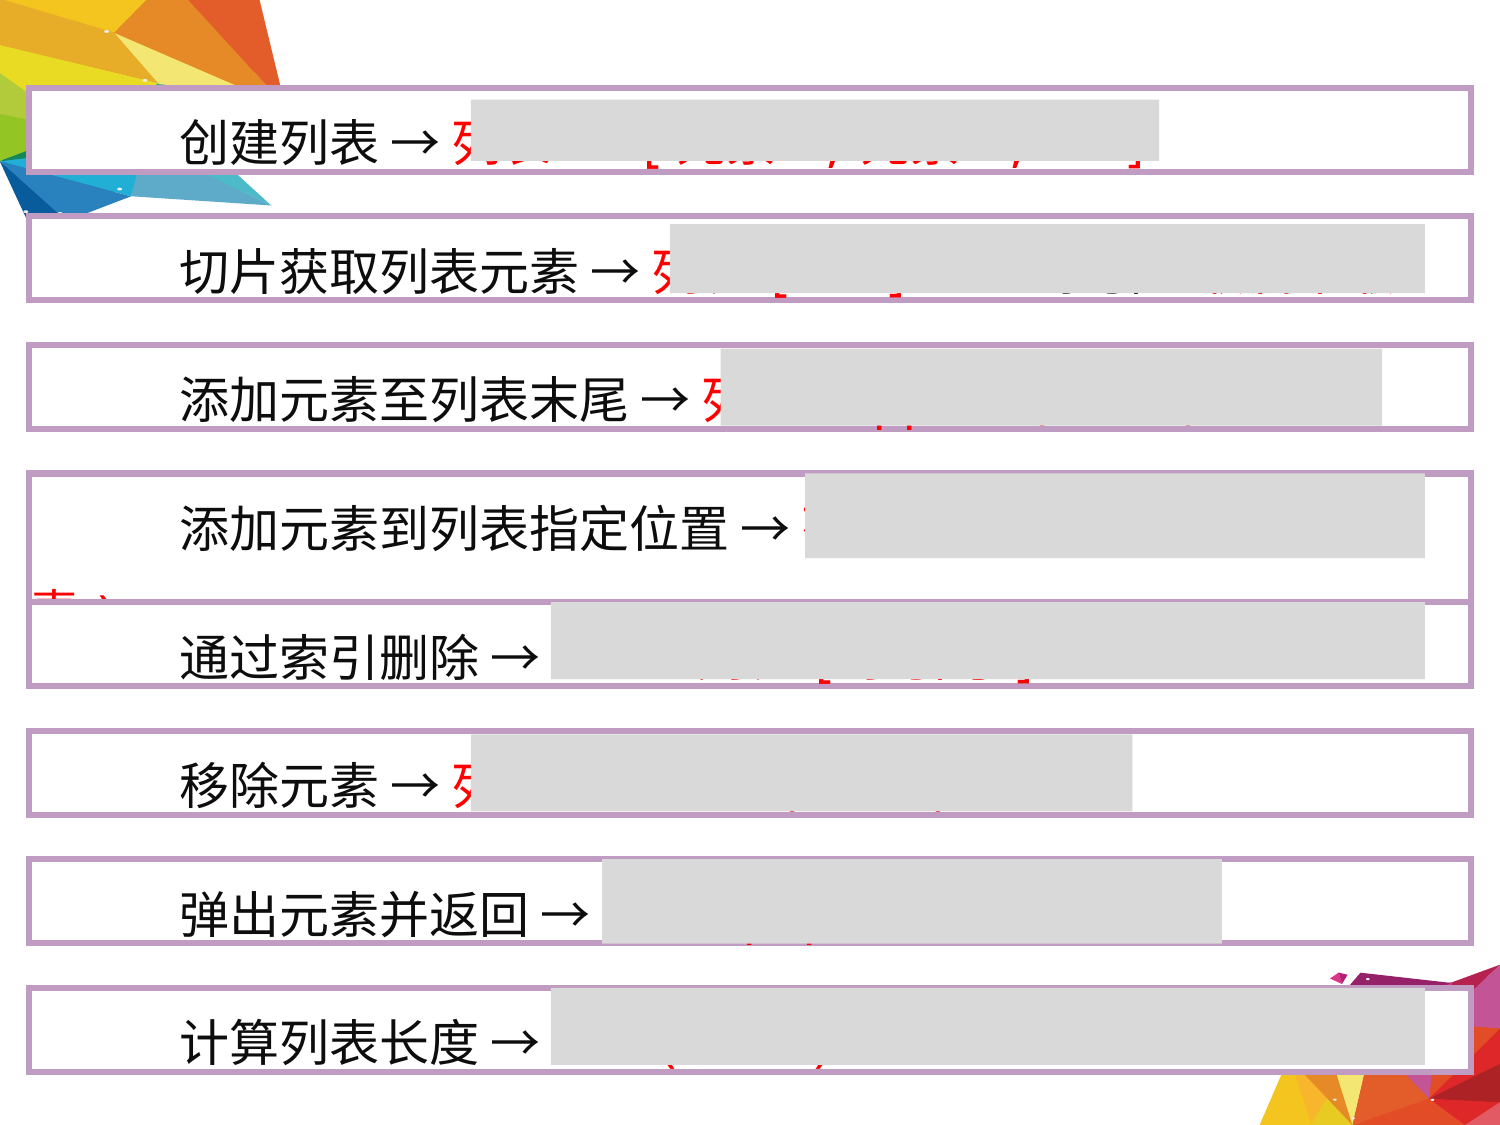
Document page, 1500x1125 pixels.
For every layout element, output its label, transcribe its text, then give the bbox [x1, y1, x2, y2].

text_box 创建列表 → 列表 = [元素1,元素2,···] [29, 87, 1472, 172]
text_box 通过索引删除 → del 列表[索引号] [29, 602, 1472, 687]
text_box 添加元素至列表末尾 → 列表.append(元素) [29, 345, 1472, 430]
text_box [550, 987, 1425, 1065]
text_box 弹出元素并返回 → 列表.pop(索引号) [1222, 859, 1472, 944]
text_box [669, 224, 1425, 294]
text_box 添加元素到列表指定位置 → 列表.insert(索引号,元素) [29, 473, 1472, 602]
text_box 移除元素 → 列表.remove(元素) [29, 730, 1472, 815]
text_box 计算列表长度 → len(列表) [29, 987, 1472, 1072]
text_box [550, 602, 1425, 680]
text_box [470, 99, 1160, 161]
text_box [805, 473, 1425, 559]
text_box 切片获取列表元素 → 列表[?:?] 索引左取右不取 [29, 216, 1472, 301]
text_box 弹出元素并返回 → 列表.pop(索引号) [29, 859, 602, 944]
text_box [602, 859, 1222, 944]
text_box [720, 348, 1383, 426]
text_box [470, 734, 1133, 812]
